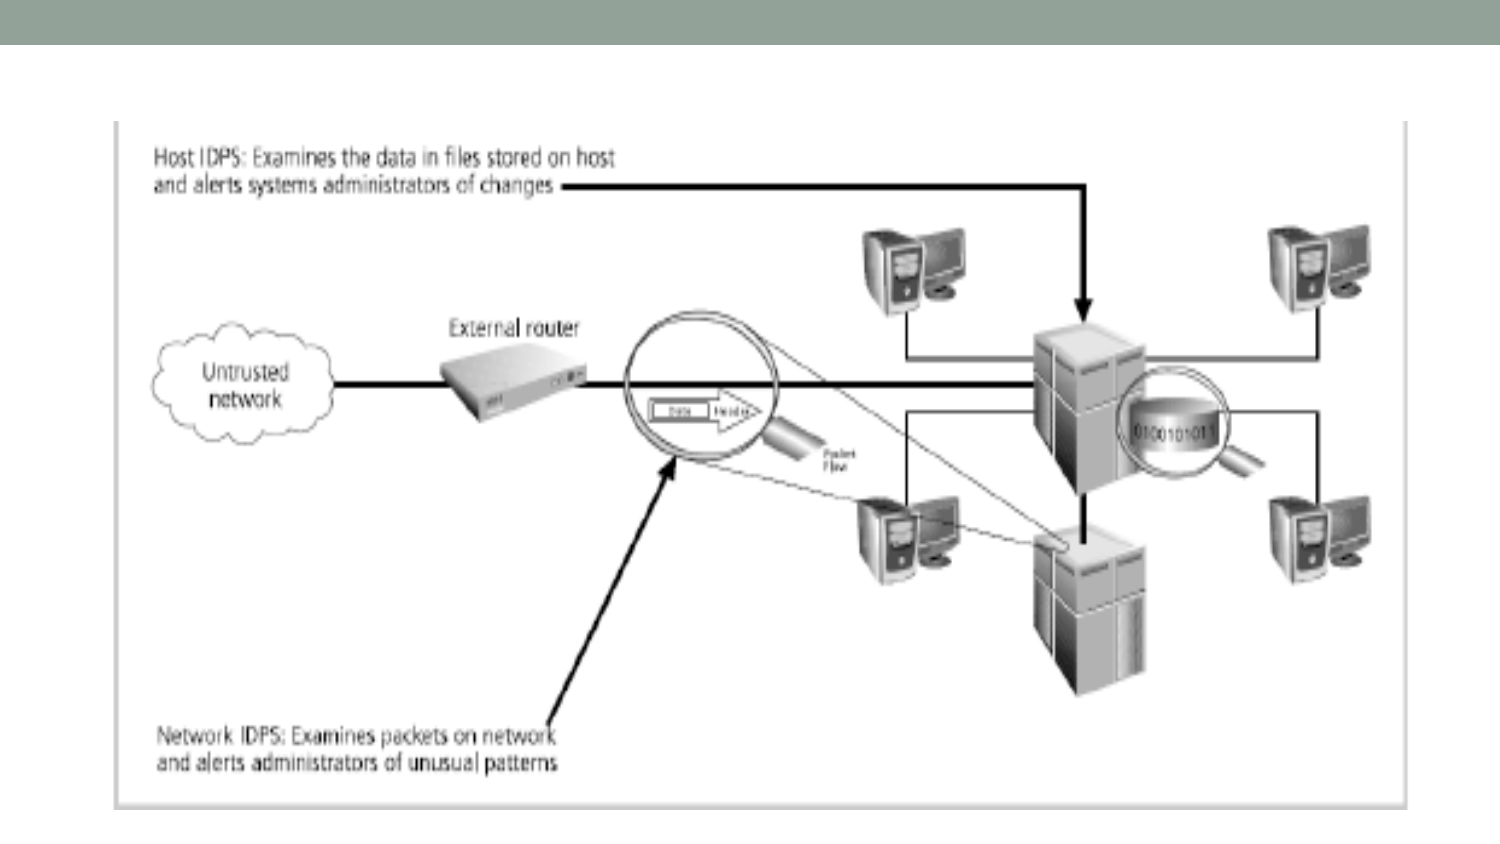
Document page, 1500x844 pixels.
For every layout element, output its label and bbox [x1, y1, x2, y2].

picture [112, 121, 1413, 810]
